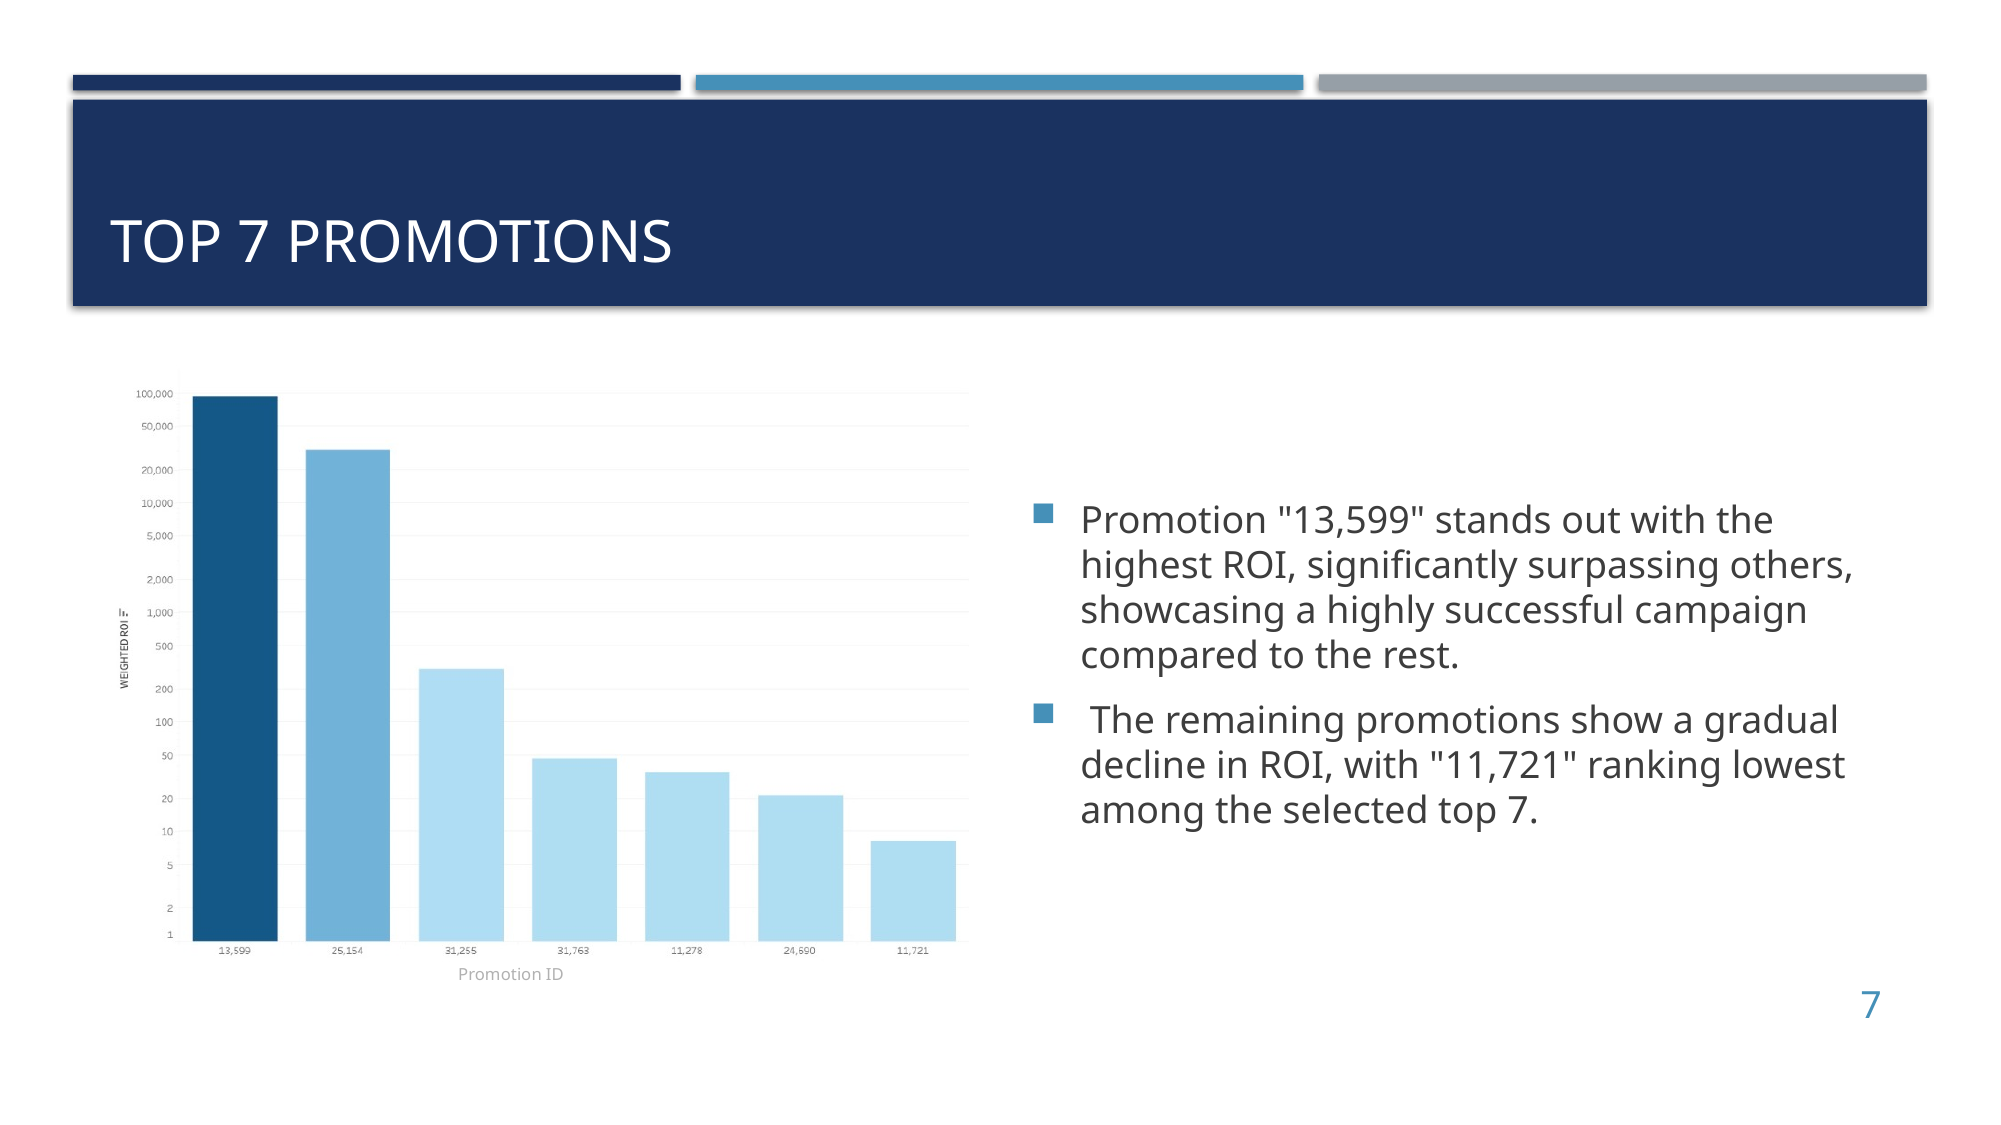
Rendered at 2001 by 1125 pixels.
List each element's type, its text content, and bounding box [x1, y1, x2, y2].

text_box Promotion ID [443, 971, 839, 991]
slide_number 7 [1739, 977, 1897, 1037]
list Promotion "13,599" stands out with the highest ROI, significantly surpassing others, showcasing a highly successful campaign compared to the rest. The remaining promotions show a gradual decline in ROI, with "11,721" ranking lowest among the selected top 7. [1015, 365, 1905, 962]
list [110, 364, 970, 962]
title TOP 7 PROMOTIONS [95, 119, 1905, 282]
